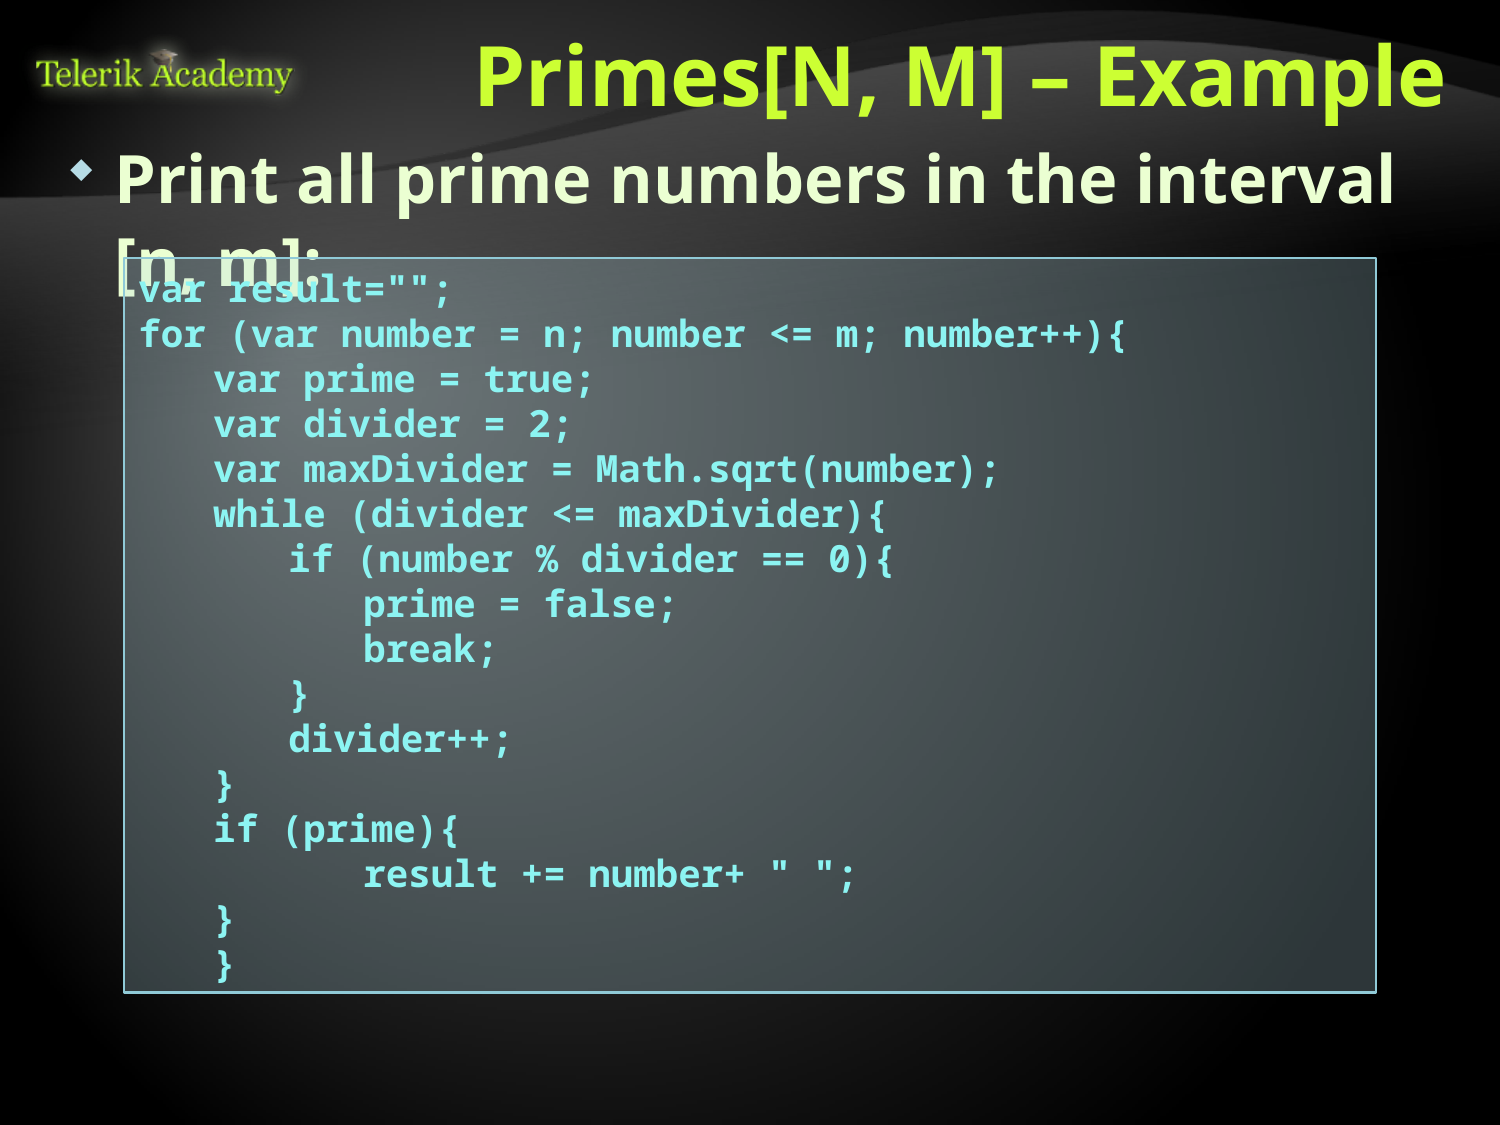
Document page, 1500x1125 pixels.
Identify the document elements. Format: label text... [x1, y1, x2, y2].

title Primes[N, M] – Example [300, 12, 1463, 150]
picture [0, 0, 1500, 1125]
list Print all prime numbers in the interval [n, m]: [53, 125, 1447, 220]
text_box var result=""; for (var number = n; number <= m; number++){ var prime = true; var divider = 2; var maxDivider = Math.sqrt(number); while (divider <= maxDivider){ if (number % divider == 0){ prime = false; break; } divider++; } if (prime){ result += number+ " "; } } [123, 257, 1376, 993]
